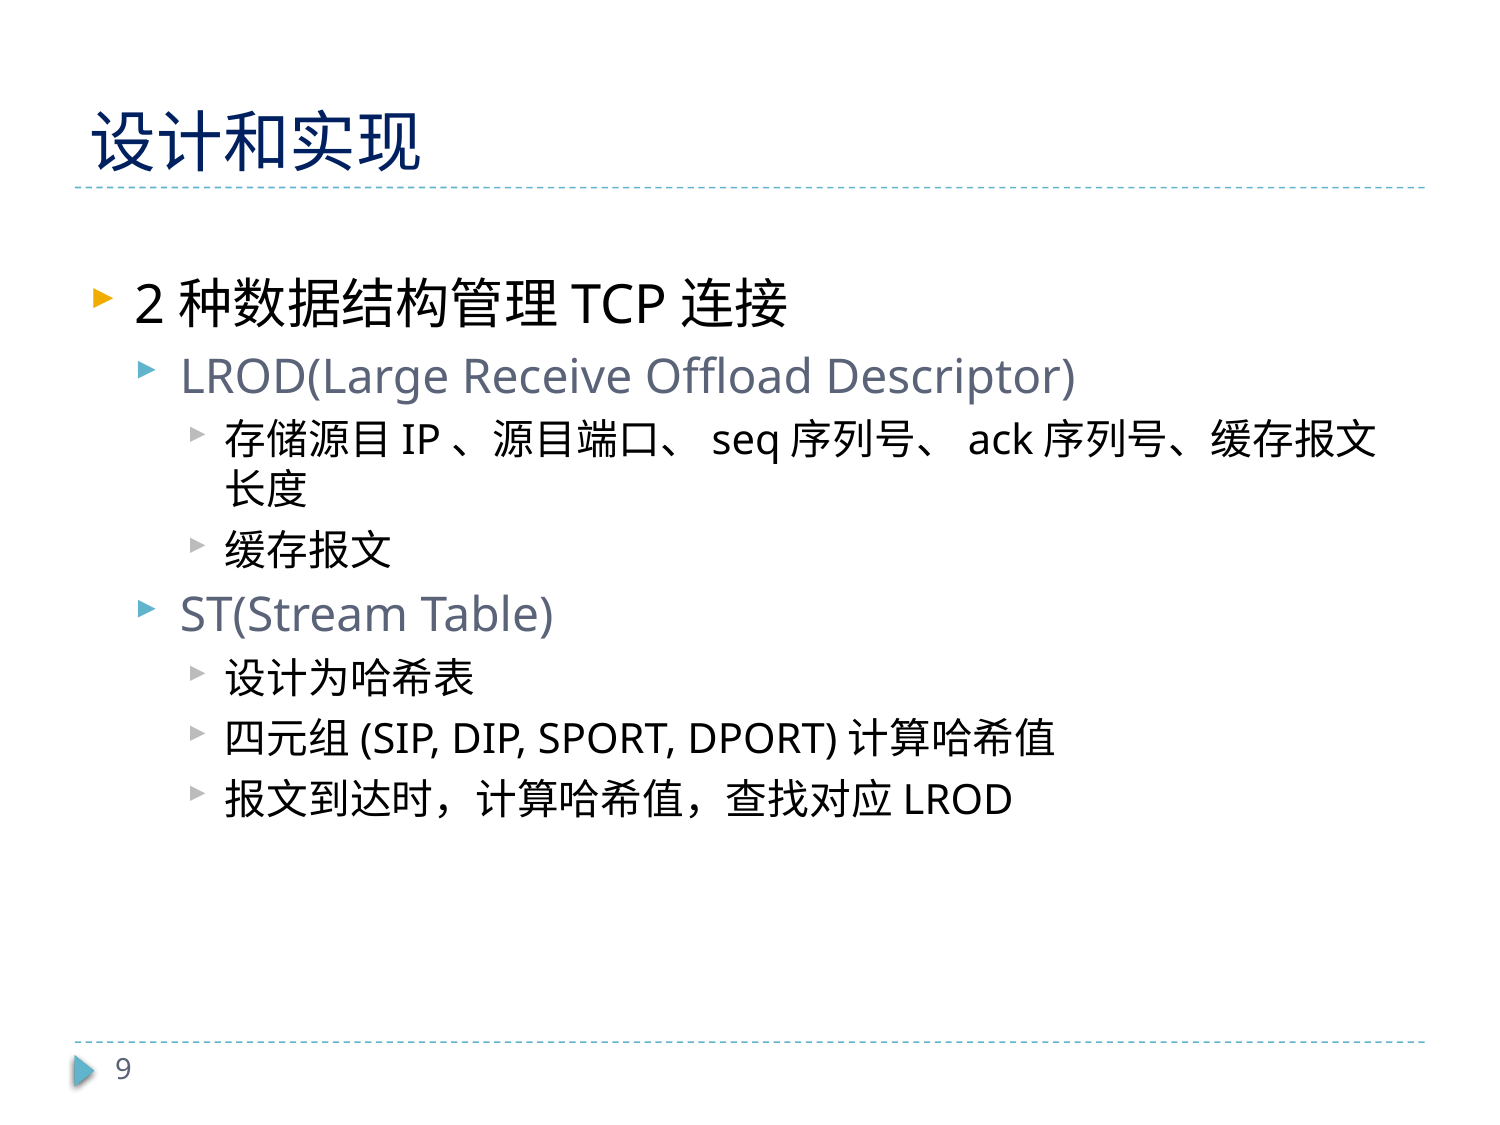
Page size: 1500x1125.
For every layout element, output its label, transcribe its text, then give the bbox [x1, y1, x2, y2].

slide_number 9 [100, 1042, 426, 1103]
title 设计和实现 [75, 37, 1425, 188]
text_box 2种数据结构管理TCP连接 LROD(Large Receive Offload Descriptor) 存储源目IP、源目端口、seq序列号、ack序列号、缓存报文长度 缓存报文 ST(Stream Table) 设计为哈希表 四元组(SIP, DIP, SPORT, DPORT)计算哈希值 报文到达时，计算哈希值，查找对应LROD [74, 262, 1425, 1005]
